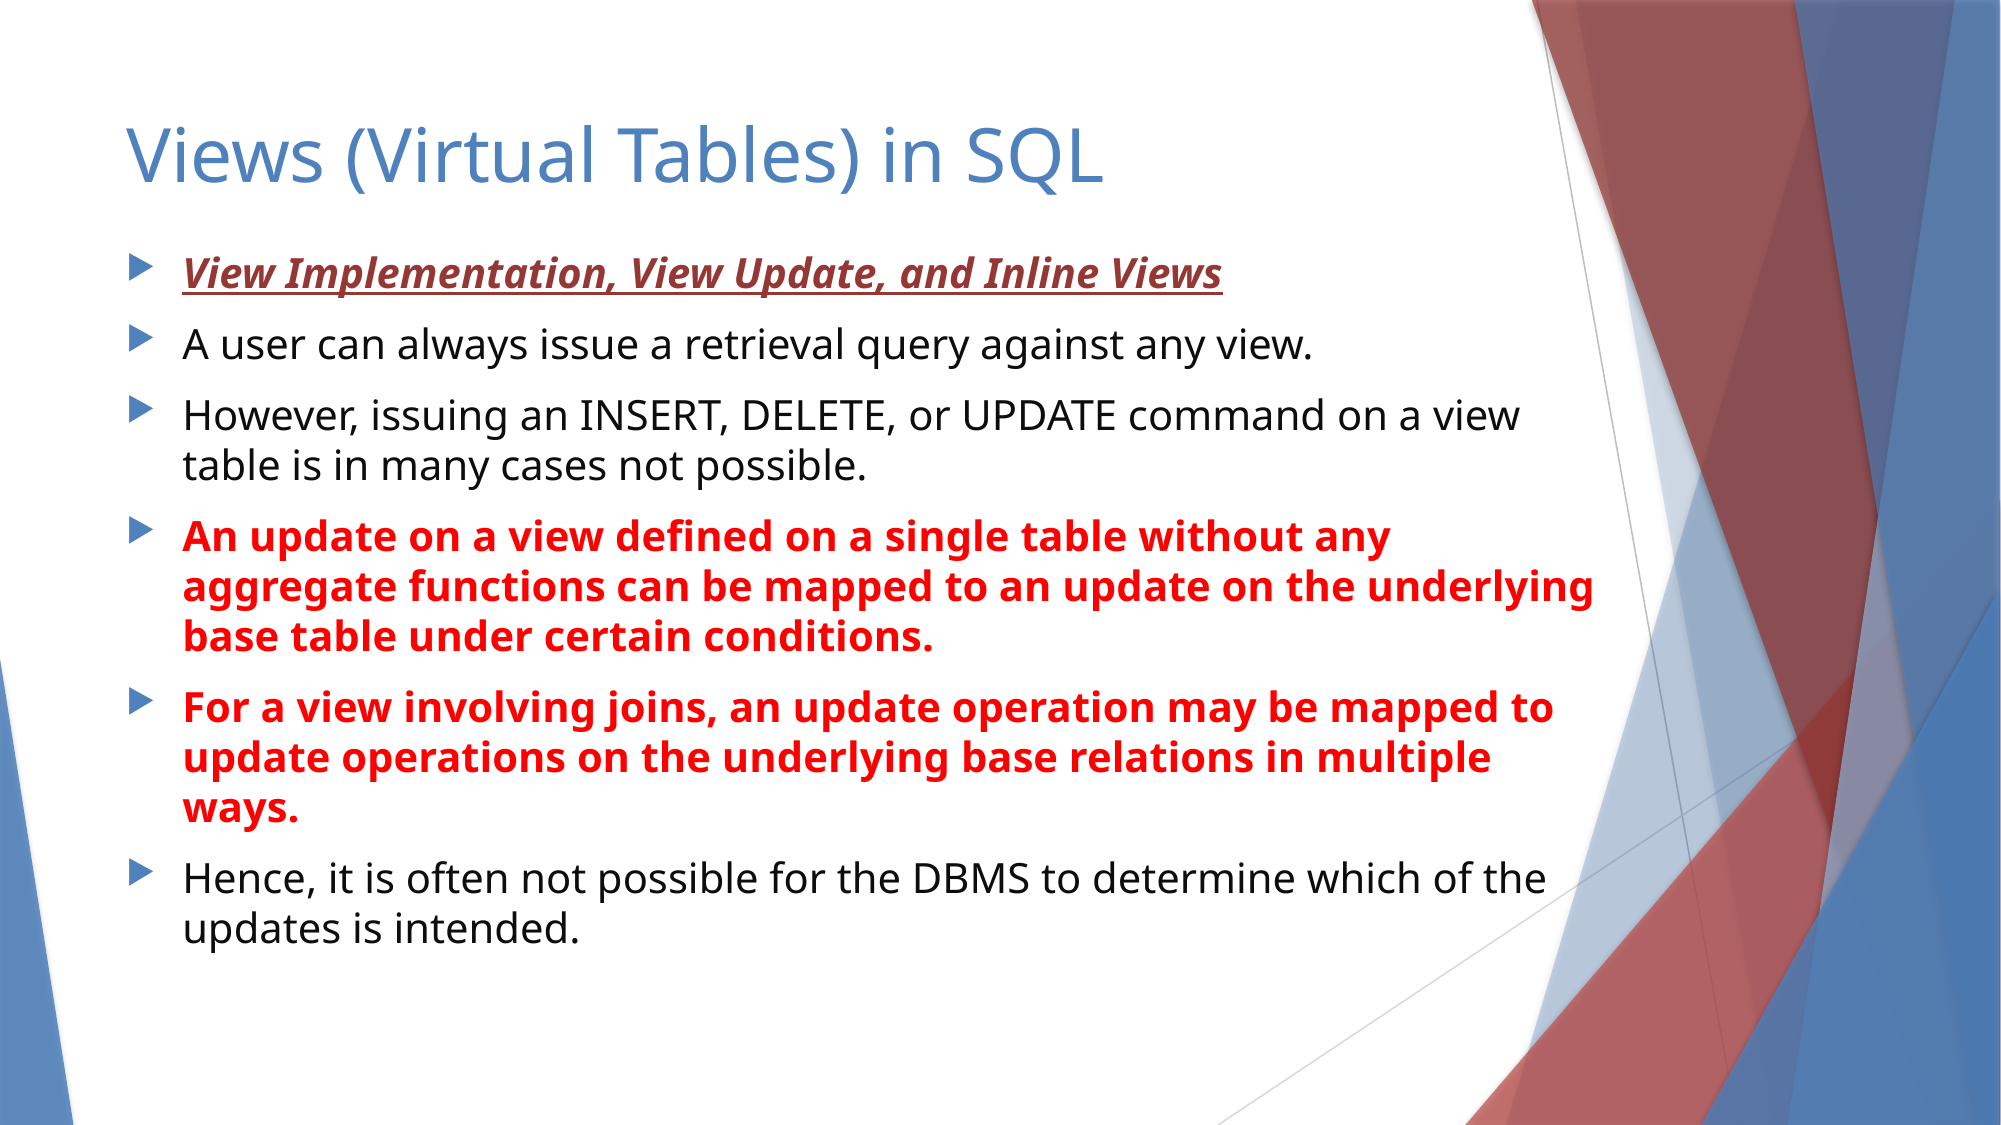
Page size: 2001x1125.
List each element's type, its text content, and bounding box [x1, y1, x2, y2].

title Views (Virtual Tables) in SQL [111, 99, 1522, 239]
list View Implementation, View Update, and Inline Views A user can always issue a retrieval query against any view. However, issuing an INSERT, DELETE, or UPDATE command on a view table is in many cases not possible. An update on a view defined on a single table without any aggregate functions can be mapped to an update on the underlying base table under certain conditions. For a view involving joins, an update operation may be mapped to update operations on the underlying base relations in multiple ways. Hence, it is often not possible for the DBMS to determine which of the updates is intended. [111, 239, 1622, 1033]
